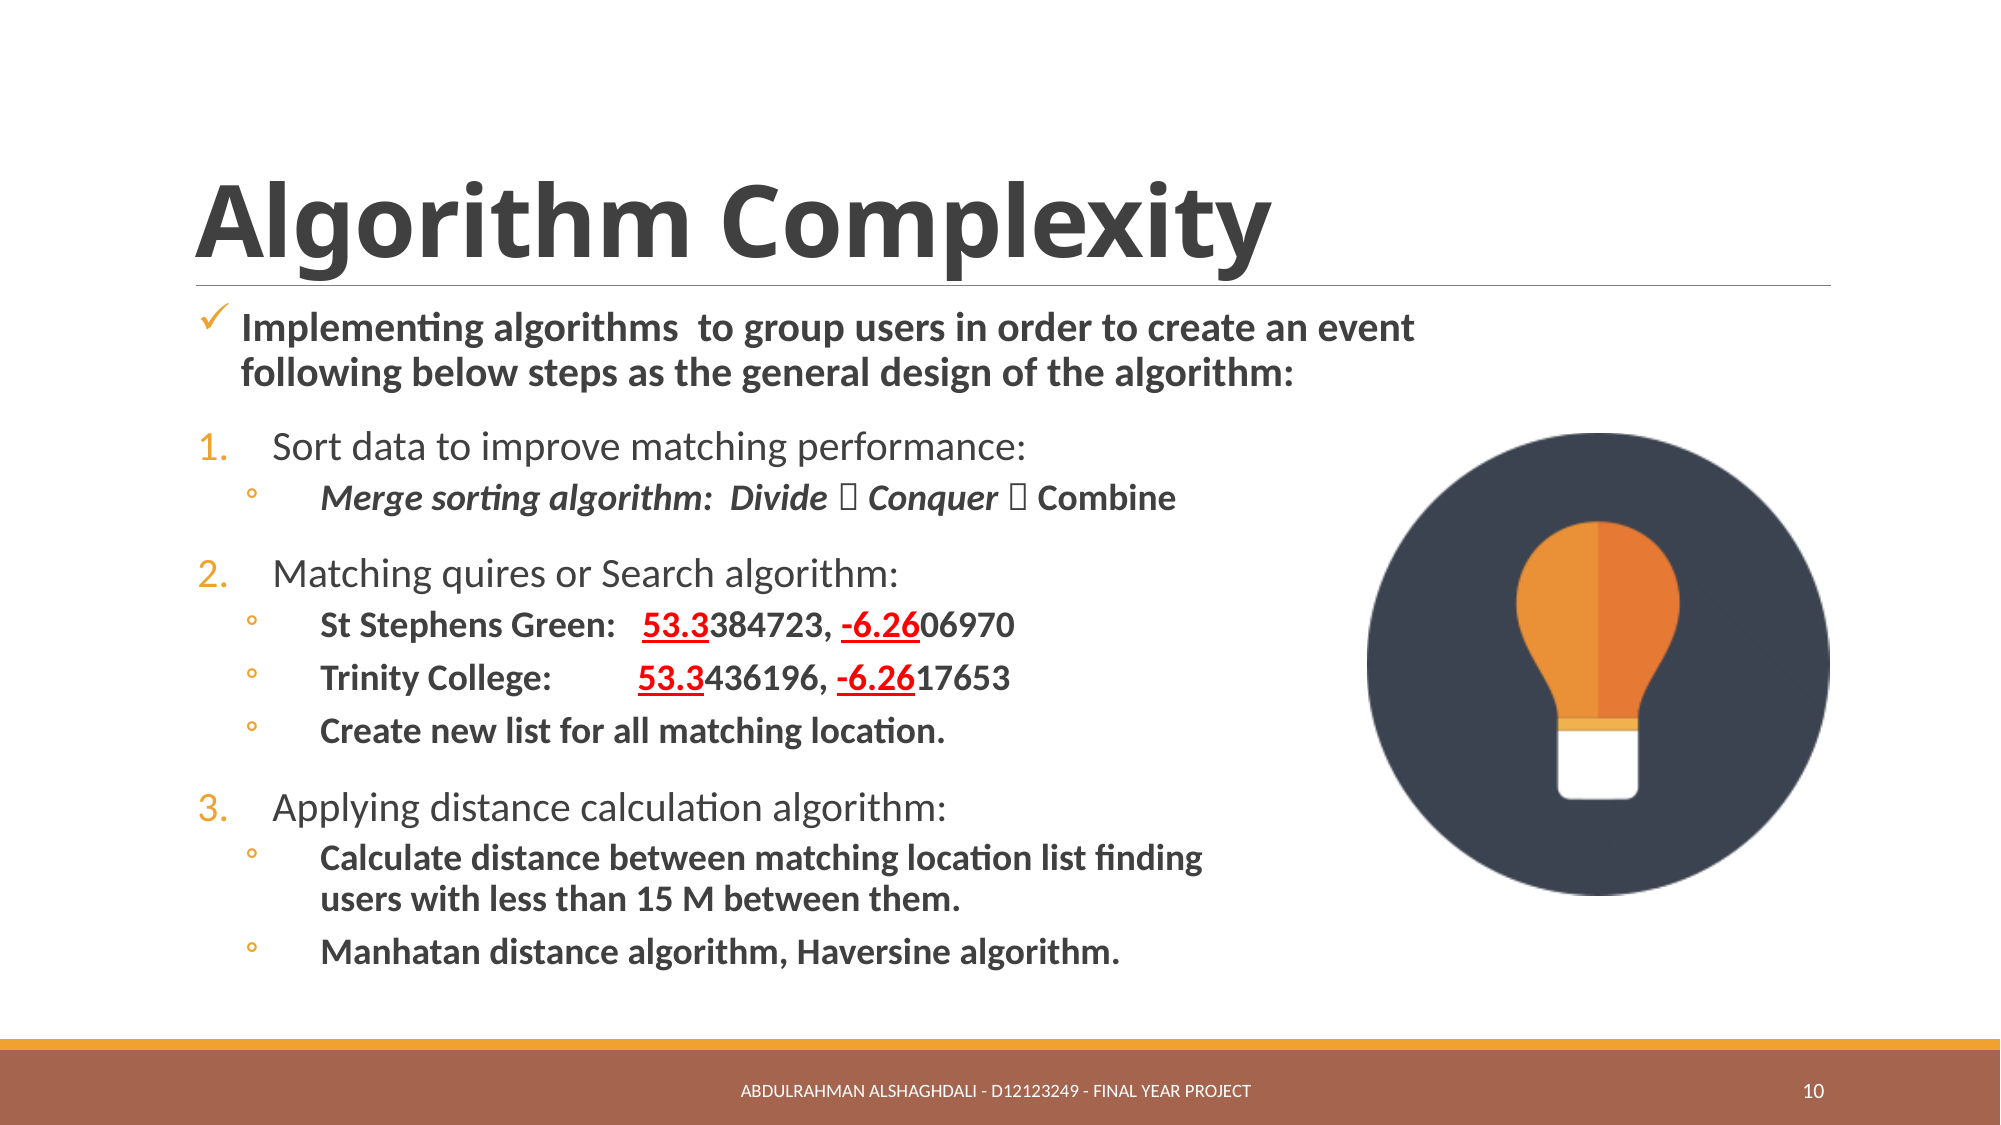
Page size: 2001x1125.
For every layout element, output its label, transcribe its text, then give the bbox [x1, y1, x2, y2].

picture [1366, 432, 1831, 897]
footer Abdulrahman Alshaghdali - D12123249 - Final Year Project [604, 1059, 1396, 1120]
slide_number 9 [1624, 1059, 1840, 1120]
title Algorithm Complexity [180, 47, 1830, 285]
list Implementing algorithms to group users in order to create an event following below steps as the general design of the algorithm: Sort data to improve matching performance: Merge sorting algorithm: Divide  Conquer  Combine Matching quires or Search algorithm: St Stephens Green: 53.3384723, -6.2606970 Trinity College: 53.3436196, -6.2617653 Create new list for all matching location. Applying distance calculation algorithm: Calculate distance between matching location list finding users with less than 15 M between them. Manhatan distance algorithm, Haversine algorithm. [197, 297, 1845, 1032]
